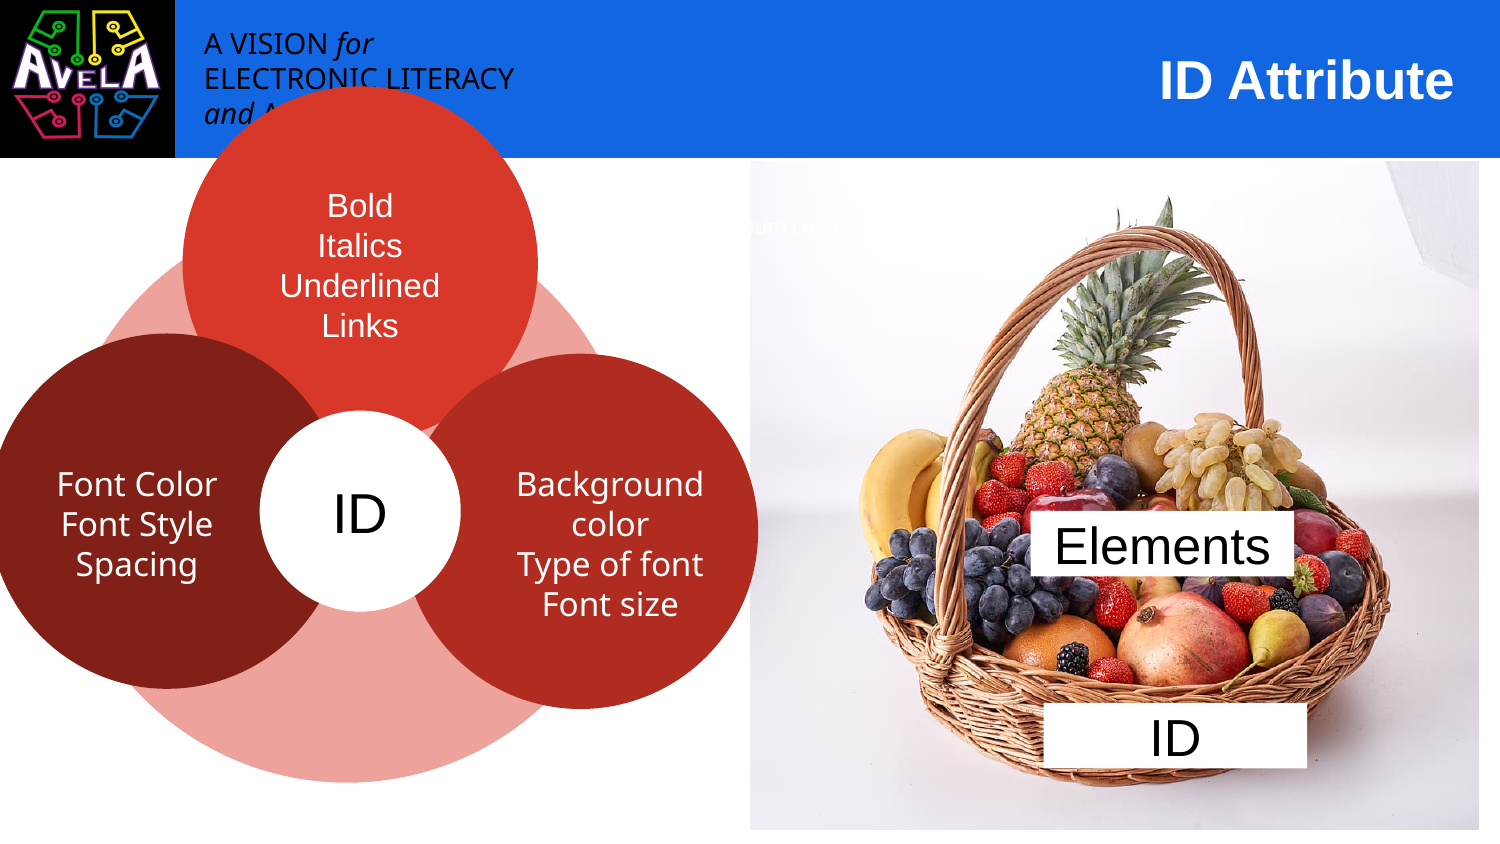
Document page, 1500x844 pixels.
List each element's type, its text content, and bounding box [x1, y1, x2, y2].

picture [749, 161, 1479, 830]
title ID Attribute [594, 29, 1471, 126]
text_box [182, 86, 897, 442]
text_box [0, 333, 345, 690]
text_box [111, 264, 177, 331]
text_box [142, 606, 529, 783]
picture [0, 0, 175, 158]
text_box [402, 353, 759, 710]
text_box ID [351, 450, 397, 612]
